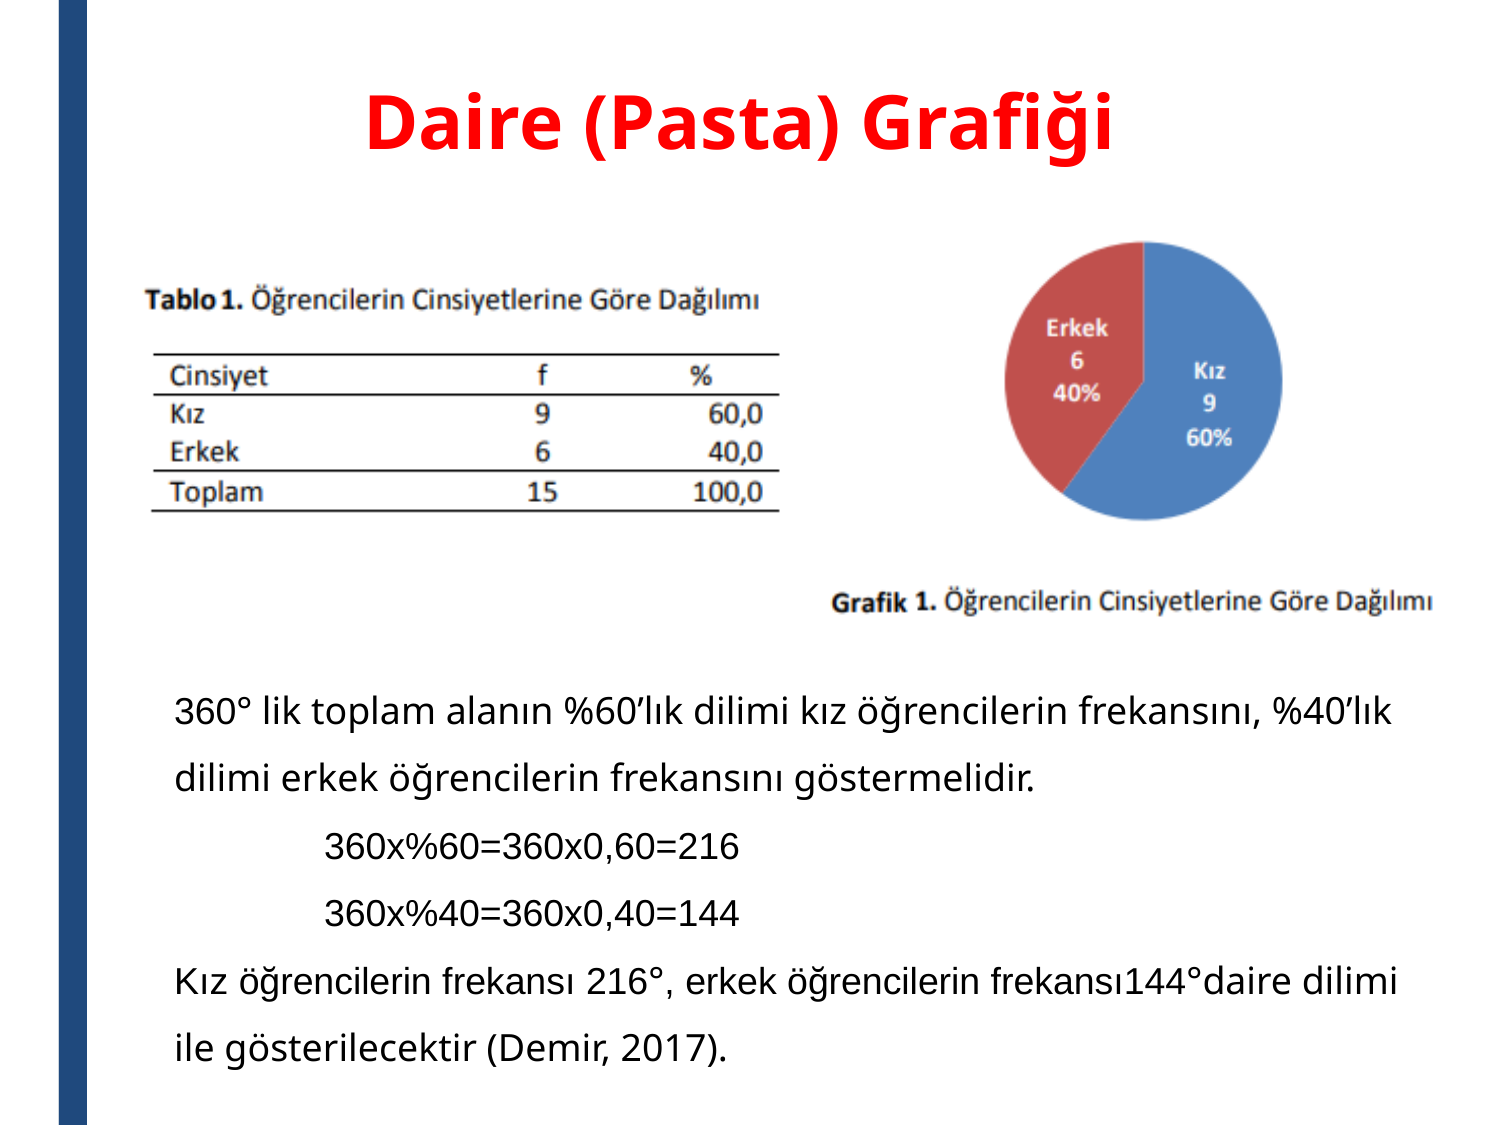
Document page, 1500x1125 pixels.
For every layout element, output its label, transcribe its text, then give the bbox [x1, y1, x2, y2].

text_box 360° lik toplam alanın %60’lık dilimi kız öğrencilerin frekansını, %40’lık dilimi erkek öğrencilerin frekansını göstermelidir. 360x%60=360x0,60=216 360x%40=360x0,40=144 Kız öğrencilerin frekansı 216°, erkek öğrencilerin frekansı144°daire dilimi ile gösterilecektir (Demir, 2017). [159, 656, 1447, 1077]
text_box Daire (Pasta) Grafiği [88, 78, 1391, 198]
picture [135, 219, 1447, 637]
